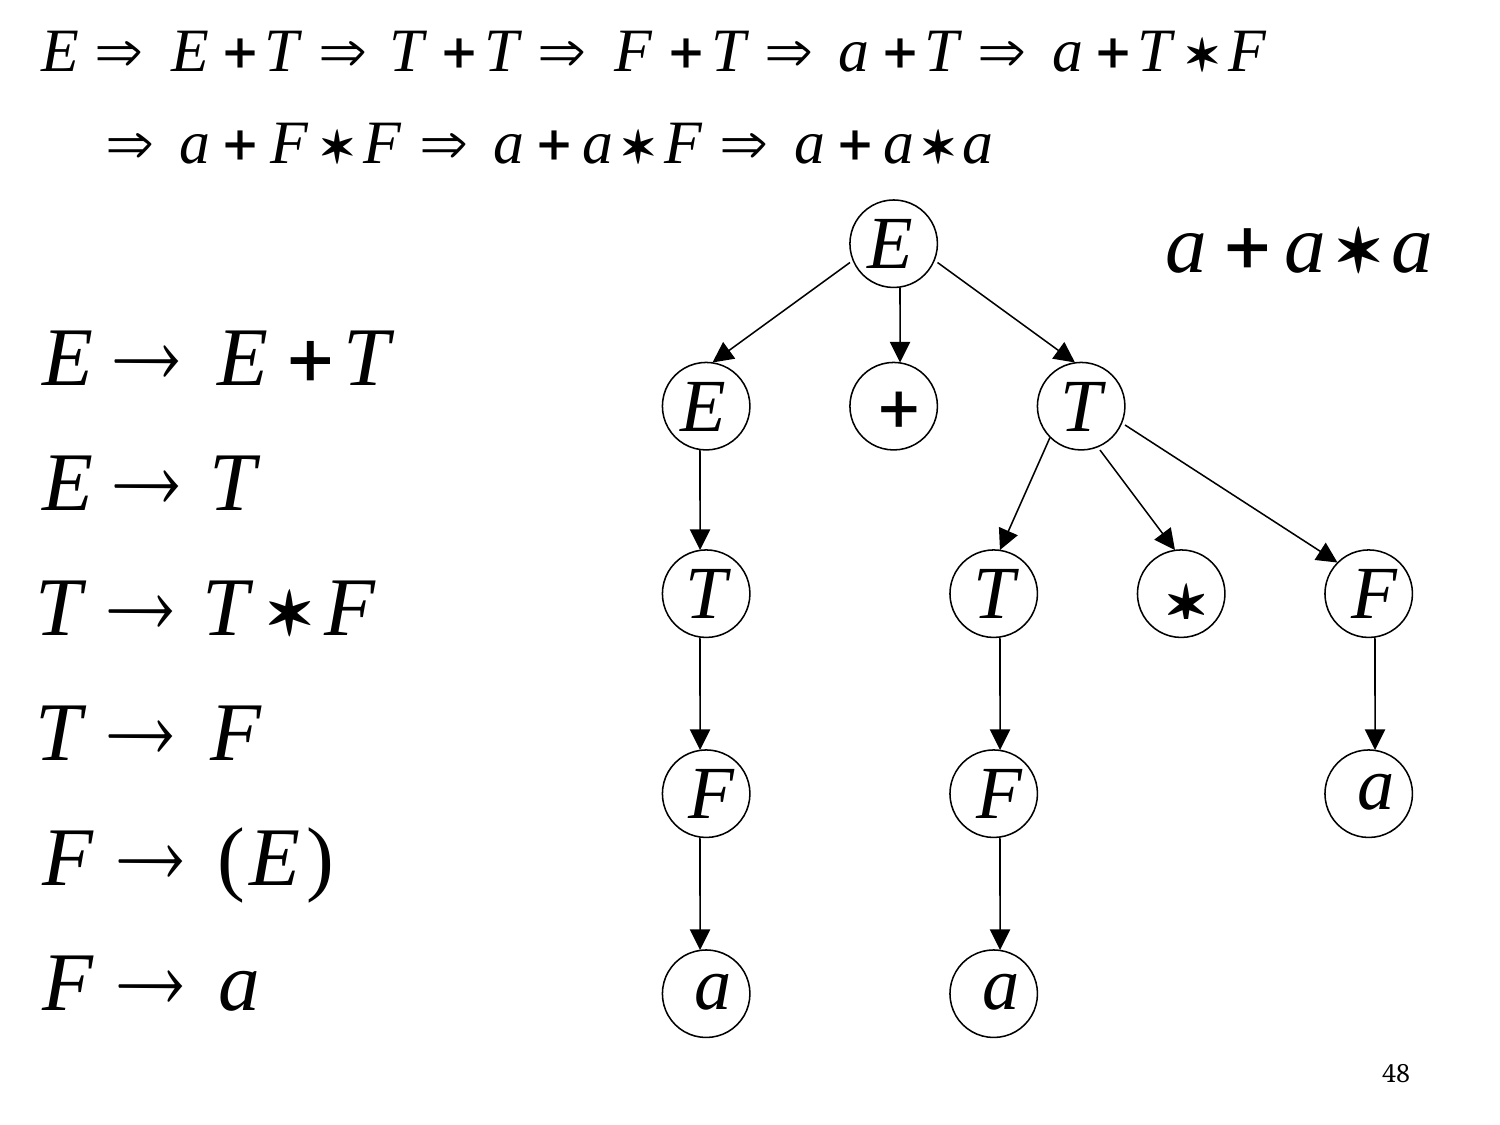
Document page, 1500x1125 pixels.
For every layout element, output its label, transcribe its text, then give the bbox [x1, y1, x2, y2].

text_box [687, 562, 740, 624]
text_box [684, 444, 729, 450]
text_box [974, 562, 1027, 624]
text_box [674, 374, 734, 436]
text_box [1162, 222, 1438, 280]
text_box [689, 837, 711, 950]
text_box [1118, 382, 1125, 429]
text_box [1062, 374, 1115, 436]
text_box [37, 24, 1276, 183]
text_box [998, 437, 1051, 550]
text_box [862, 212, 921, 274]
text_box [37, 324, 403, 1017]
slide_number 48 [1074, 1023, 1426, 1100]
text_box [1168, 578, 1205, 619]
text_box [874, 387, 923, 436]
text_box [1099, 449, 1175, 550]
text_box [1353, 769, 1398, 816]
text_box [949, 749, 1022, 838]
text_box [1124, 424, 1338, 563]
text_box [691, 969, 736, 1016]
text_box [1031, 570, 1038, 617]
text_box [689, 637, 711, 751]
text_box [1037, 362, 1110, 450]
text_box [870, 281, 917, 288]
text_box [1324, 549, 1397, 638]
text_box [683, 762, 744, 824]
text_box [743, 570, 750, 616]
text_box [937, 262, 1075, 363]
text_box [949, 549, 1022, 638]
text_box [970, 762, 1032, 824]
text_box [1324, 749, 1413, 838]
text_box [978, 969, 1023, 1016]
text_box [677, 362, 750, 439]
text_box [989, 637, 1011, 751]
text_box [662, 549, 735, 638]
text_box [689, 449, 711, 550]
text_box [849, 362, 938, 450]
text_box [865, 199, 938, 277]
text_box [849, 219, 857, 268]
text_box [1345, 562, 1407, 624]
text_box [662, 383, 669, 430]
text_box [1137, 549, 1225, 638]
text_box [662, 749, 735, 838]
text_box [662, 949, 750, 1038]
text_box [712, 262, 851, 363]
text_box [1364, 637, 1386, 751]
text_box [889, 287, 911, 363]
text_box [989, 837, 1011, 950]
text_box [949, 949, 1038, 1038]
